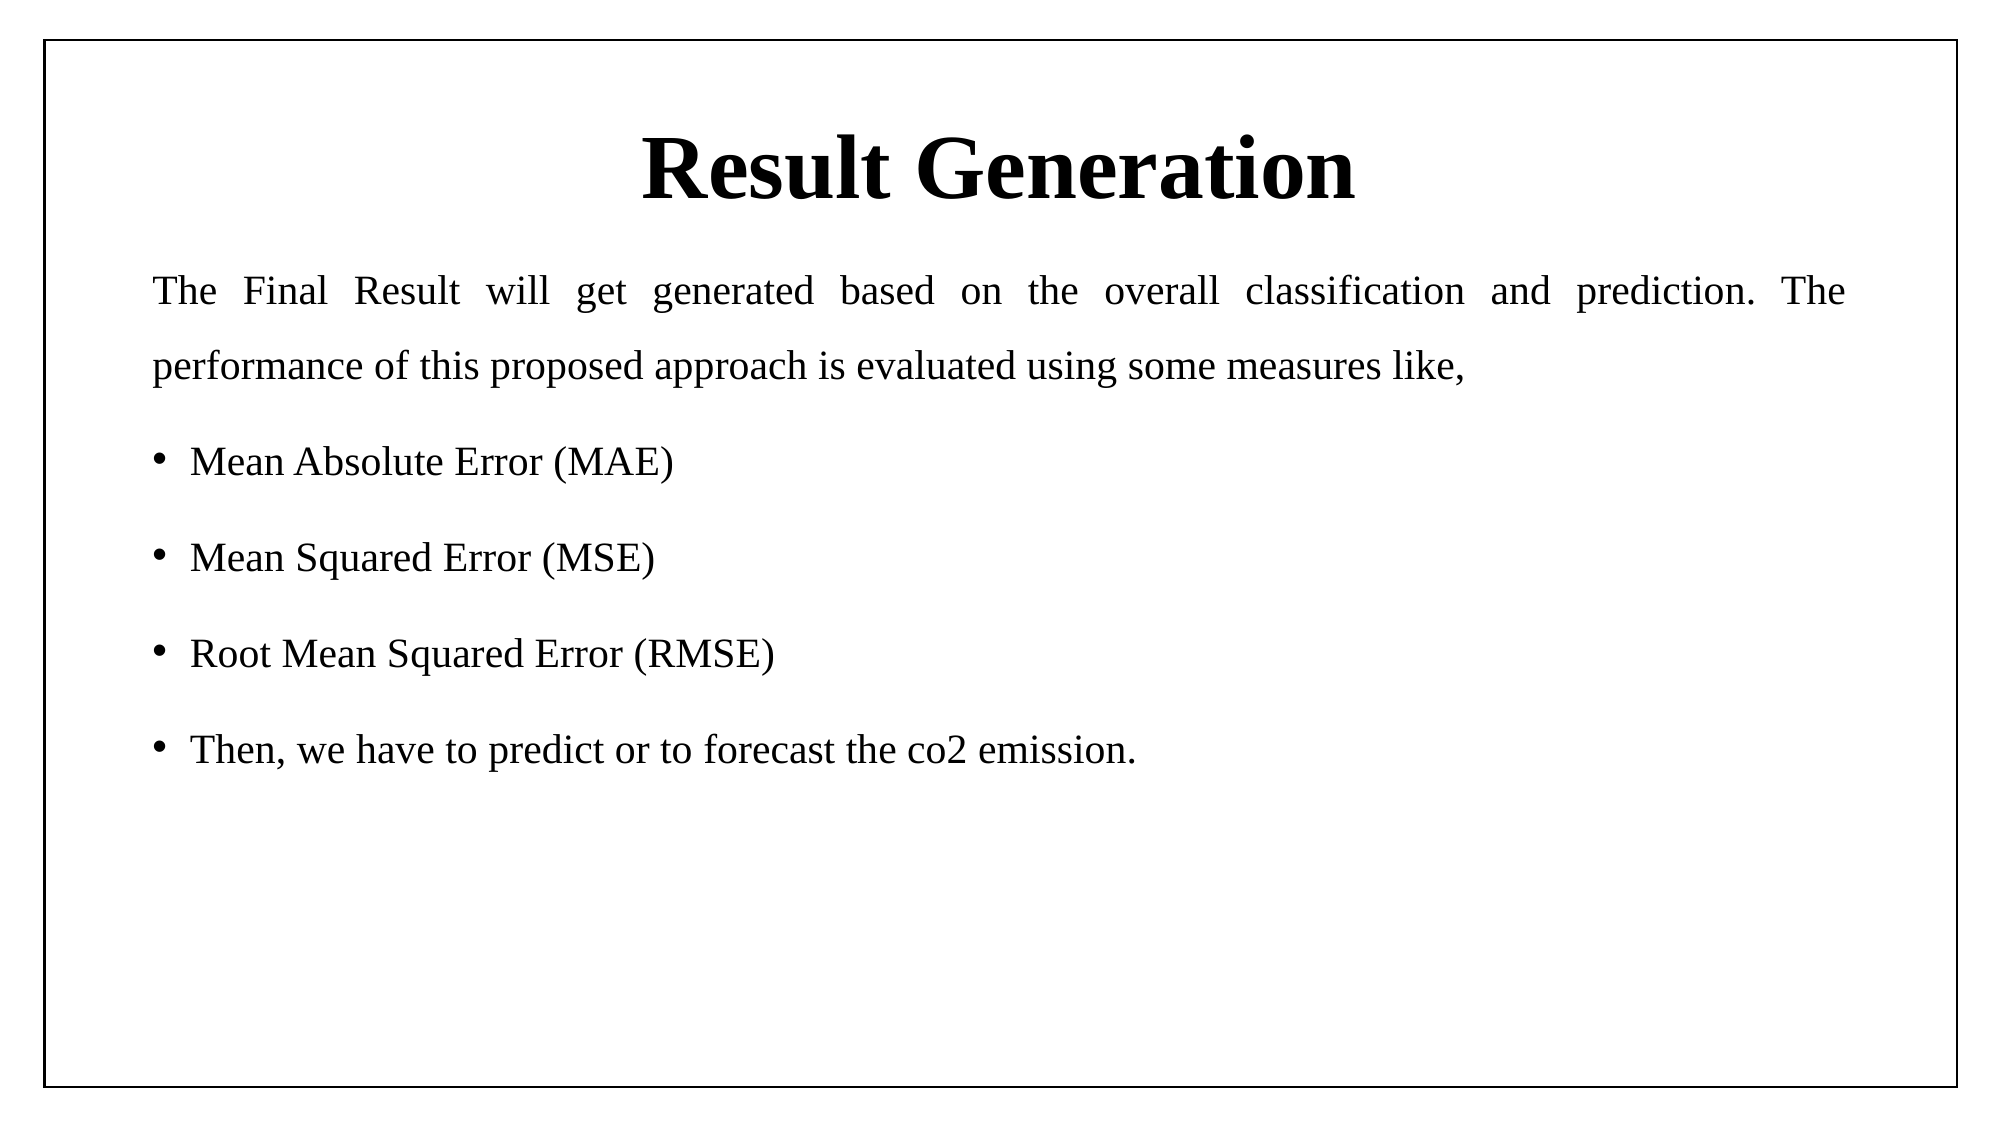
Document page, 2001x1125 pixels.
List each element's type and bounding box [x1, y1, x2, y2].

text_box [43, 39, 1958, 1088]
